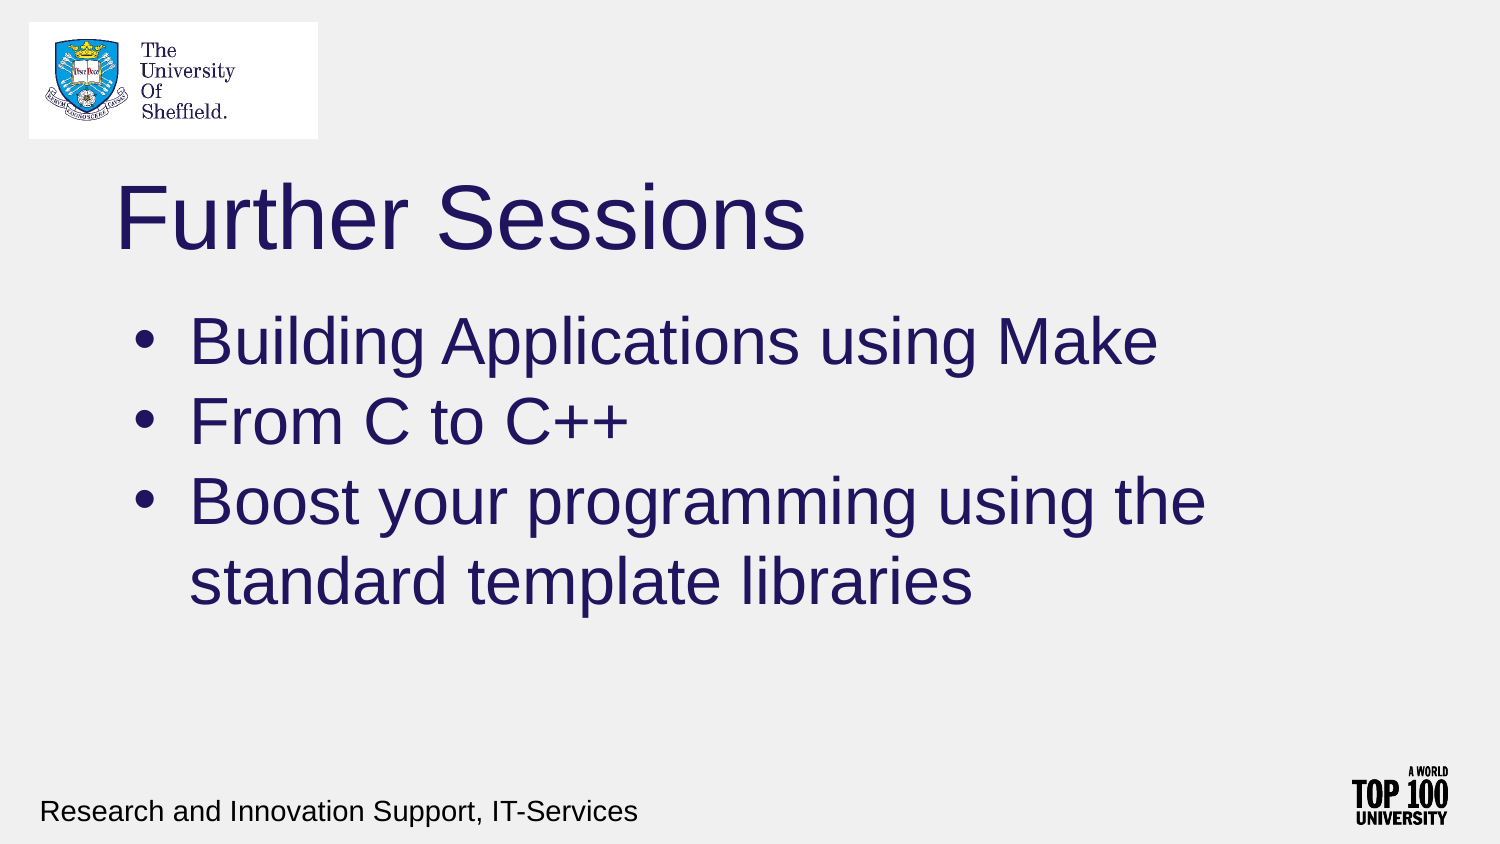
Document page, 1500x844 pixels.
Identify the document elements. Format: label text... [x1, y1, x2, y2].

title Further Sessions [99, 168, 1450, 263]
picture [29, 22, 318, 139]
list Building Applications using Make From C to C++ Boost your programming using the standard template libraries [99, 290, 1450, 750]
picture [1352, 766, 1448, 825]
